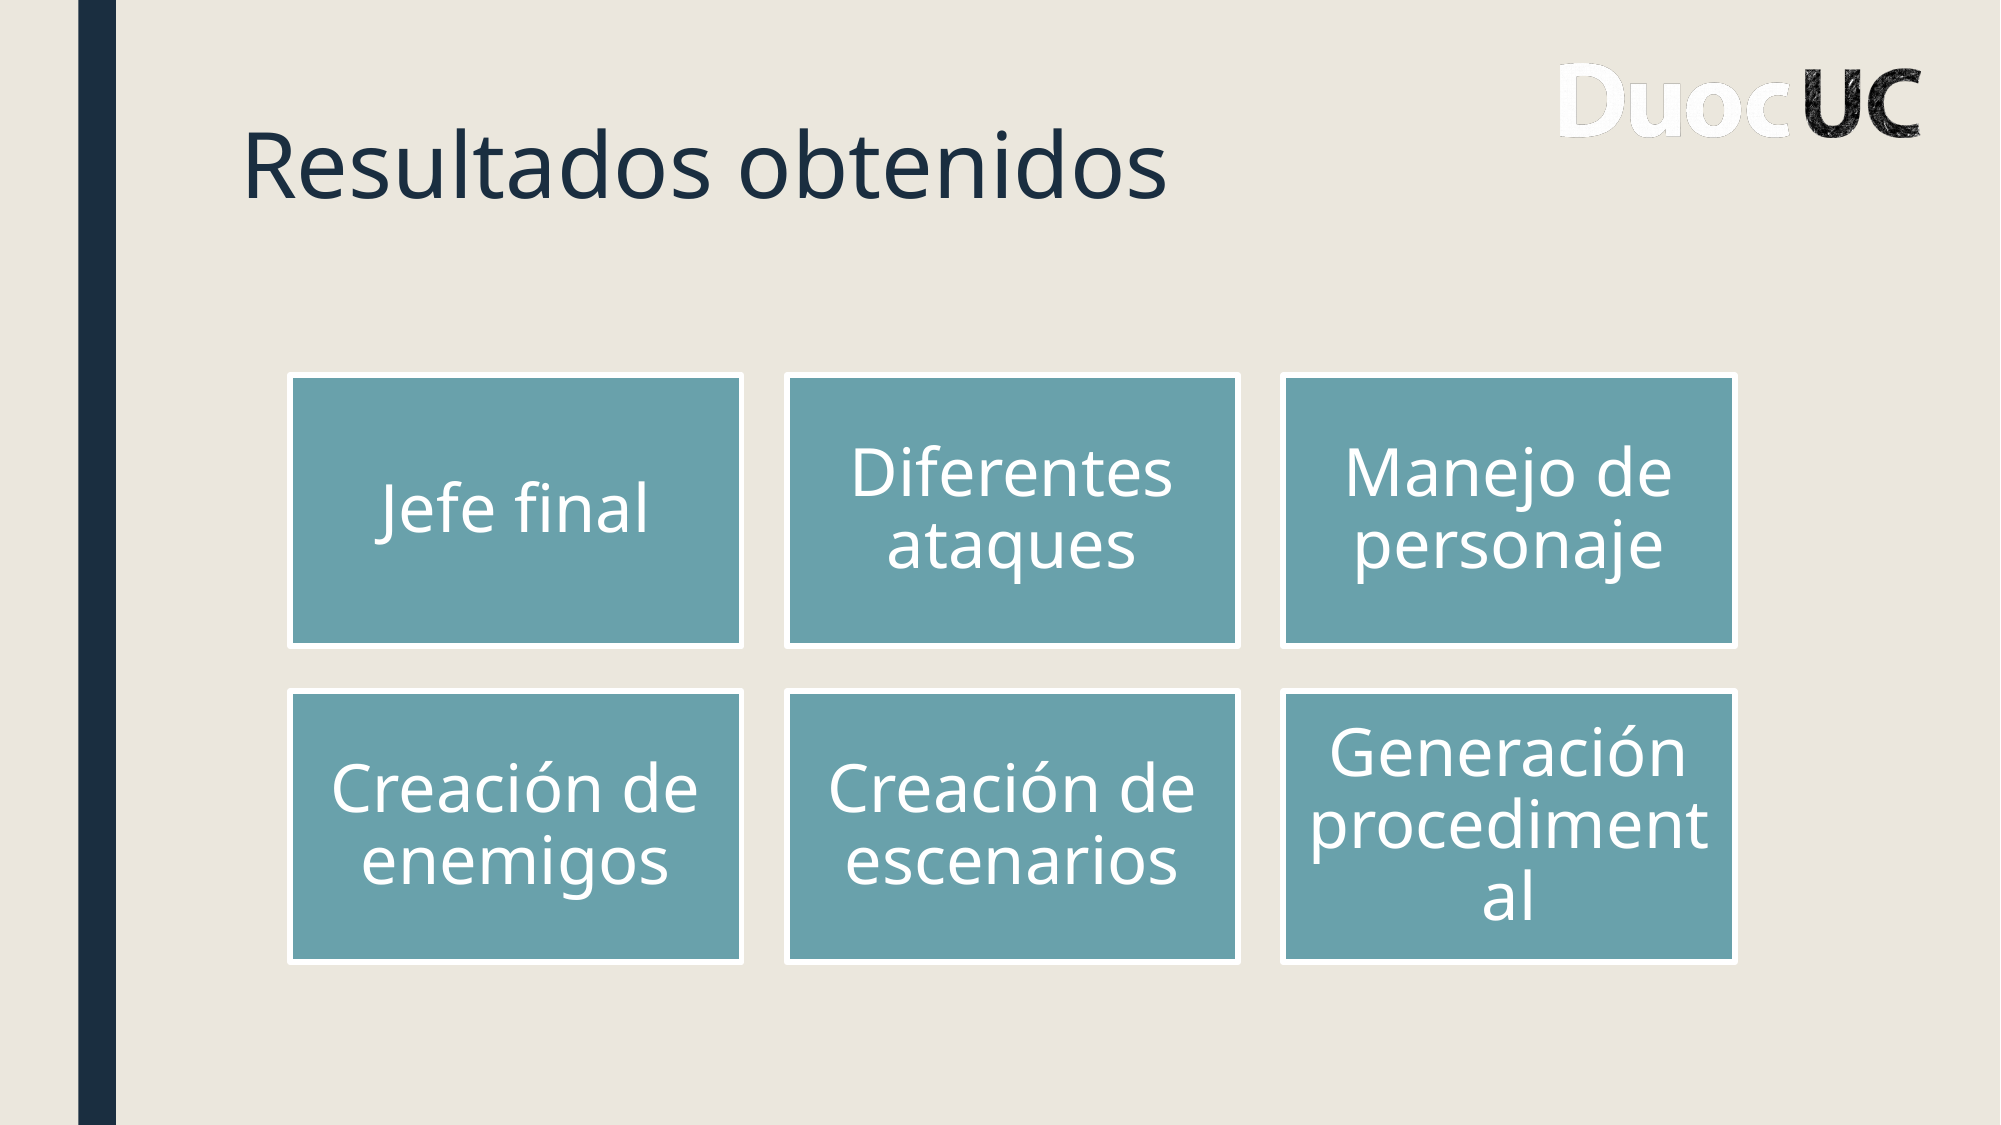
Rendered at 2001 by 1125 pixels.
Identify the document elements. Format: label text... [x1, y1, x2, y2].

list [224, 374, 1800, 963]
picture [1560, 63, 1921, 138]
title Resultados obtenidos [225, 112, 1800, 357]
